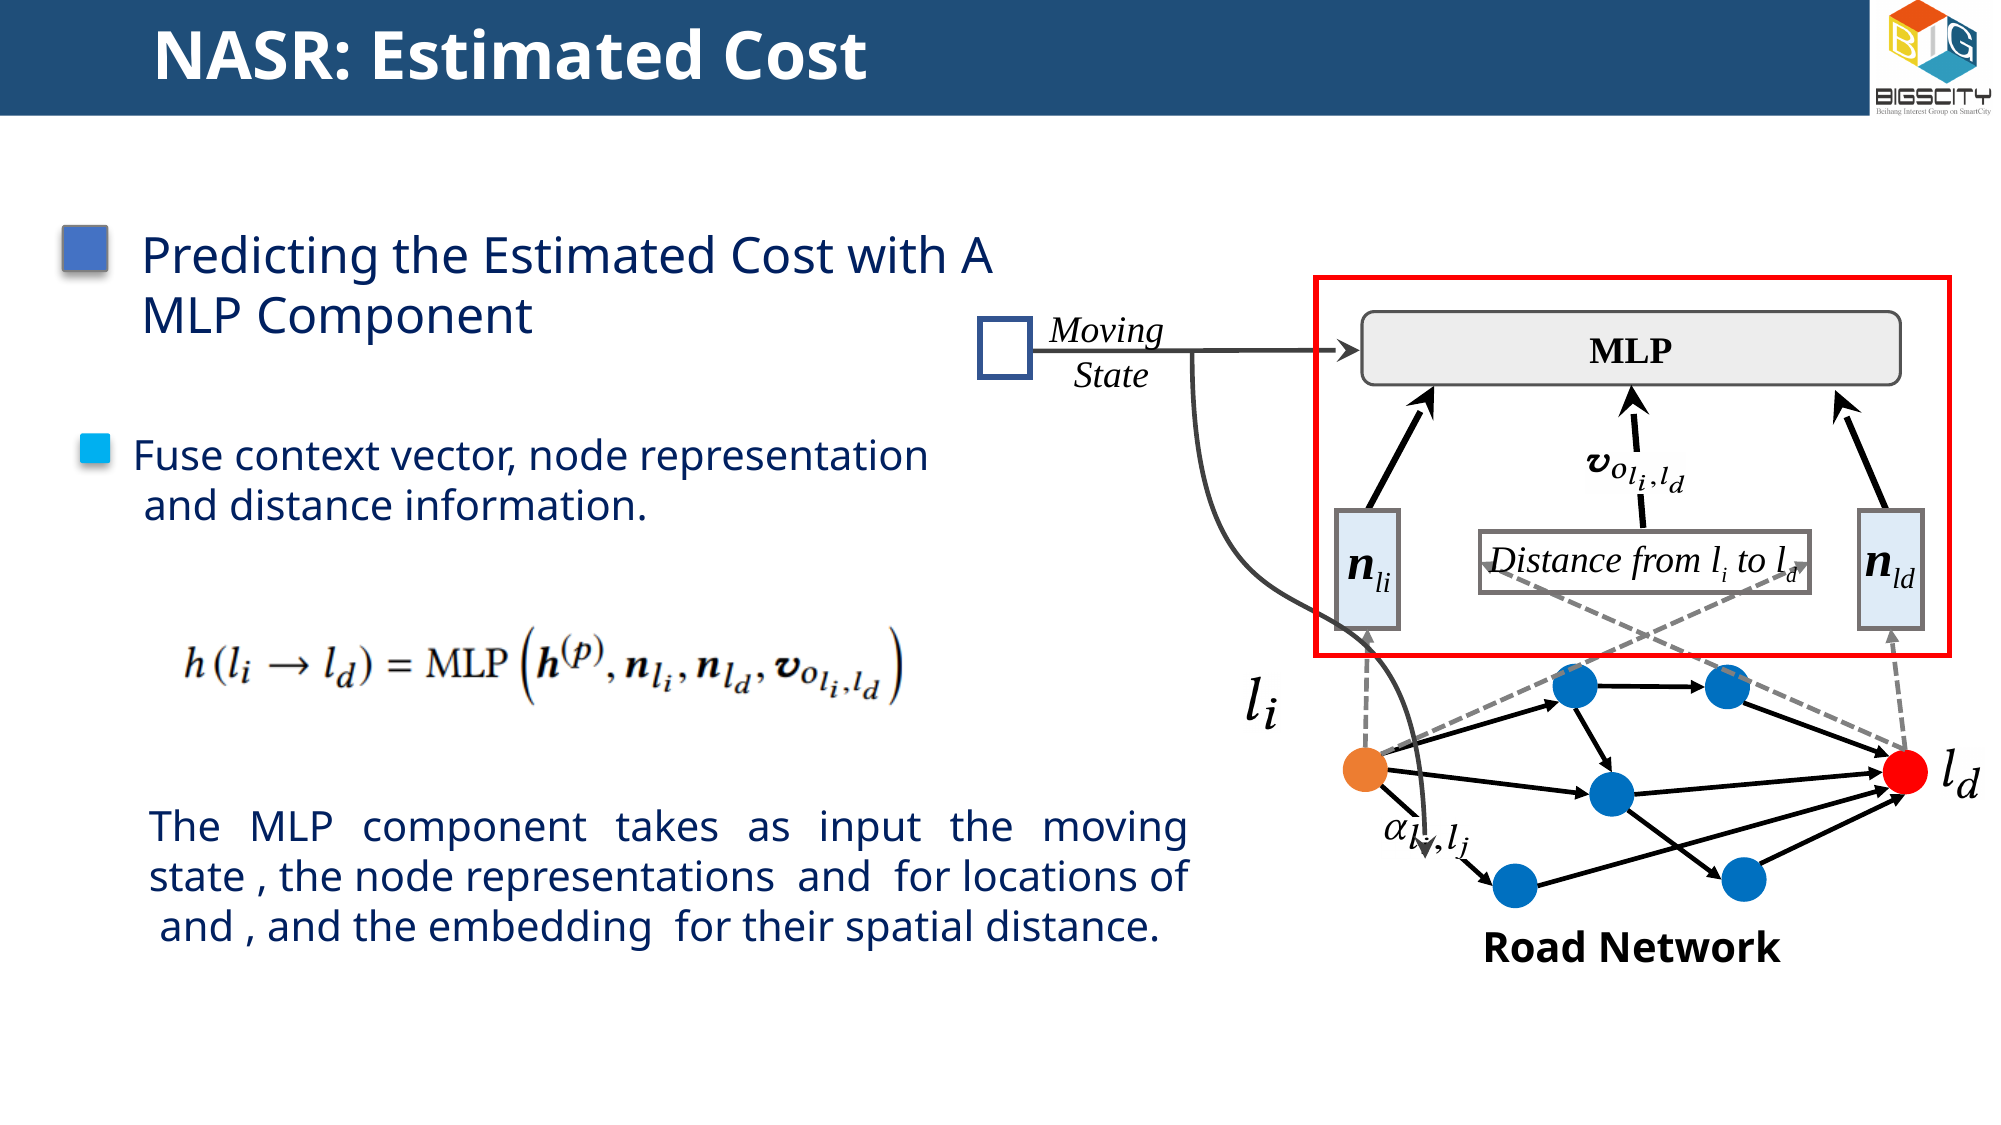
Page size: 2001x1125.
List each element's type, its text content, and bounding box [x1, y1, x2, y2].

text_box [1315, 277, 1950, 452]
text_box Moving State [1034, 351, 1189, 403]
text_box Moving State [1071, 297, 1189, 350]
text_box Road Network [1467, 913, 1796, 978]
text_box [61, 224, 109, 273]
text_box Fuse context vector, node representation and distance information. [118, 421, 1192, 536]
text_box Predicting the Estimated Cost with A MLP Component [126, 215, 1071, 351]
text_box [80, 433, 111, 464]
picture [1426, 817, 1470, 859]
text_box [1192, 352, 1426, 859]
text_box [1426, 385, 1435, 452]
text_box [979, 351, 1031, 378]
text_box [1243, 452, 1985, 909]
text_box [1835, 390, 1890, 452]
picture [152, 610, 907, 727]
title NASR: Estimated Cost [137, 0, 1863, 116]
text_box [1631, 384, 1644, 452]
picture [1876, 0, 1993, 116]
